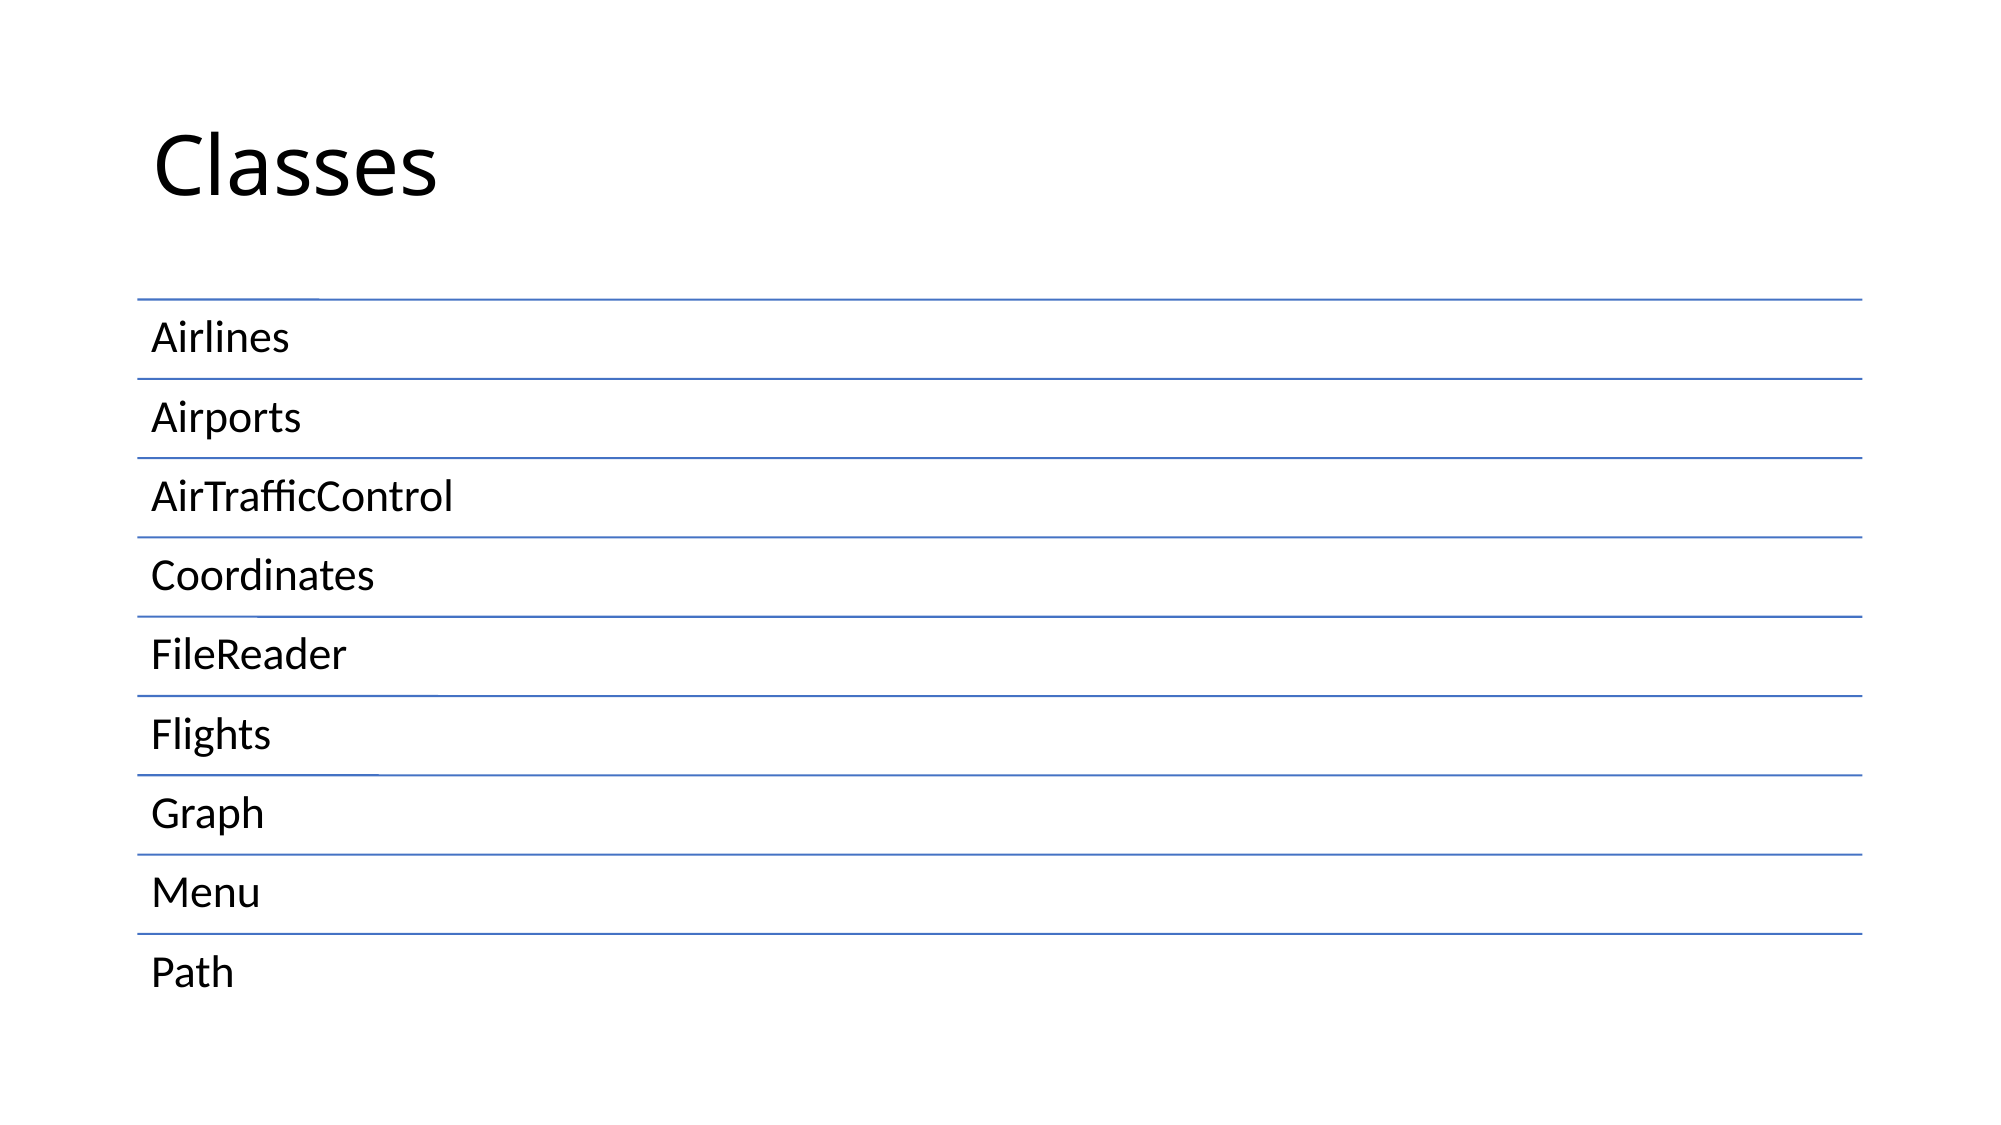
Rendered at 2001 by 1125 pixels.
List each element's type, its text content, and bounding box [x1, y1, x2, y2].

title Classes [137, 59, 1863, 278]
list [137, 299, 1863, 1014]
